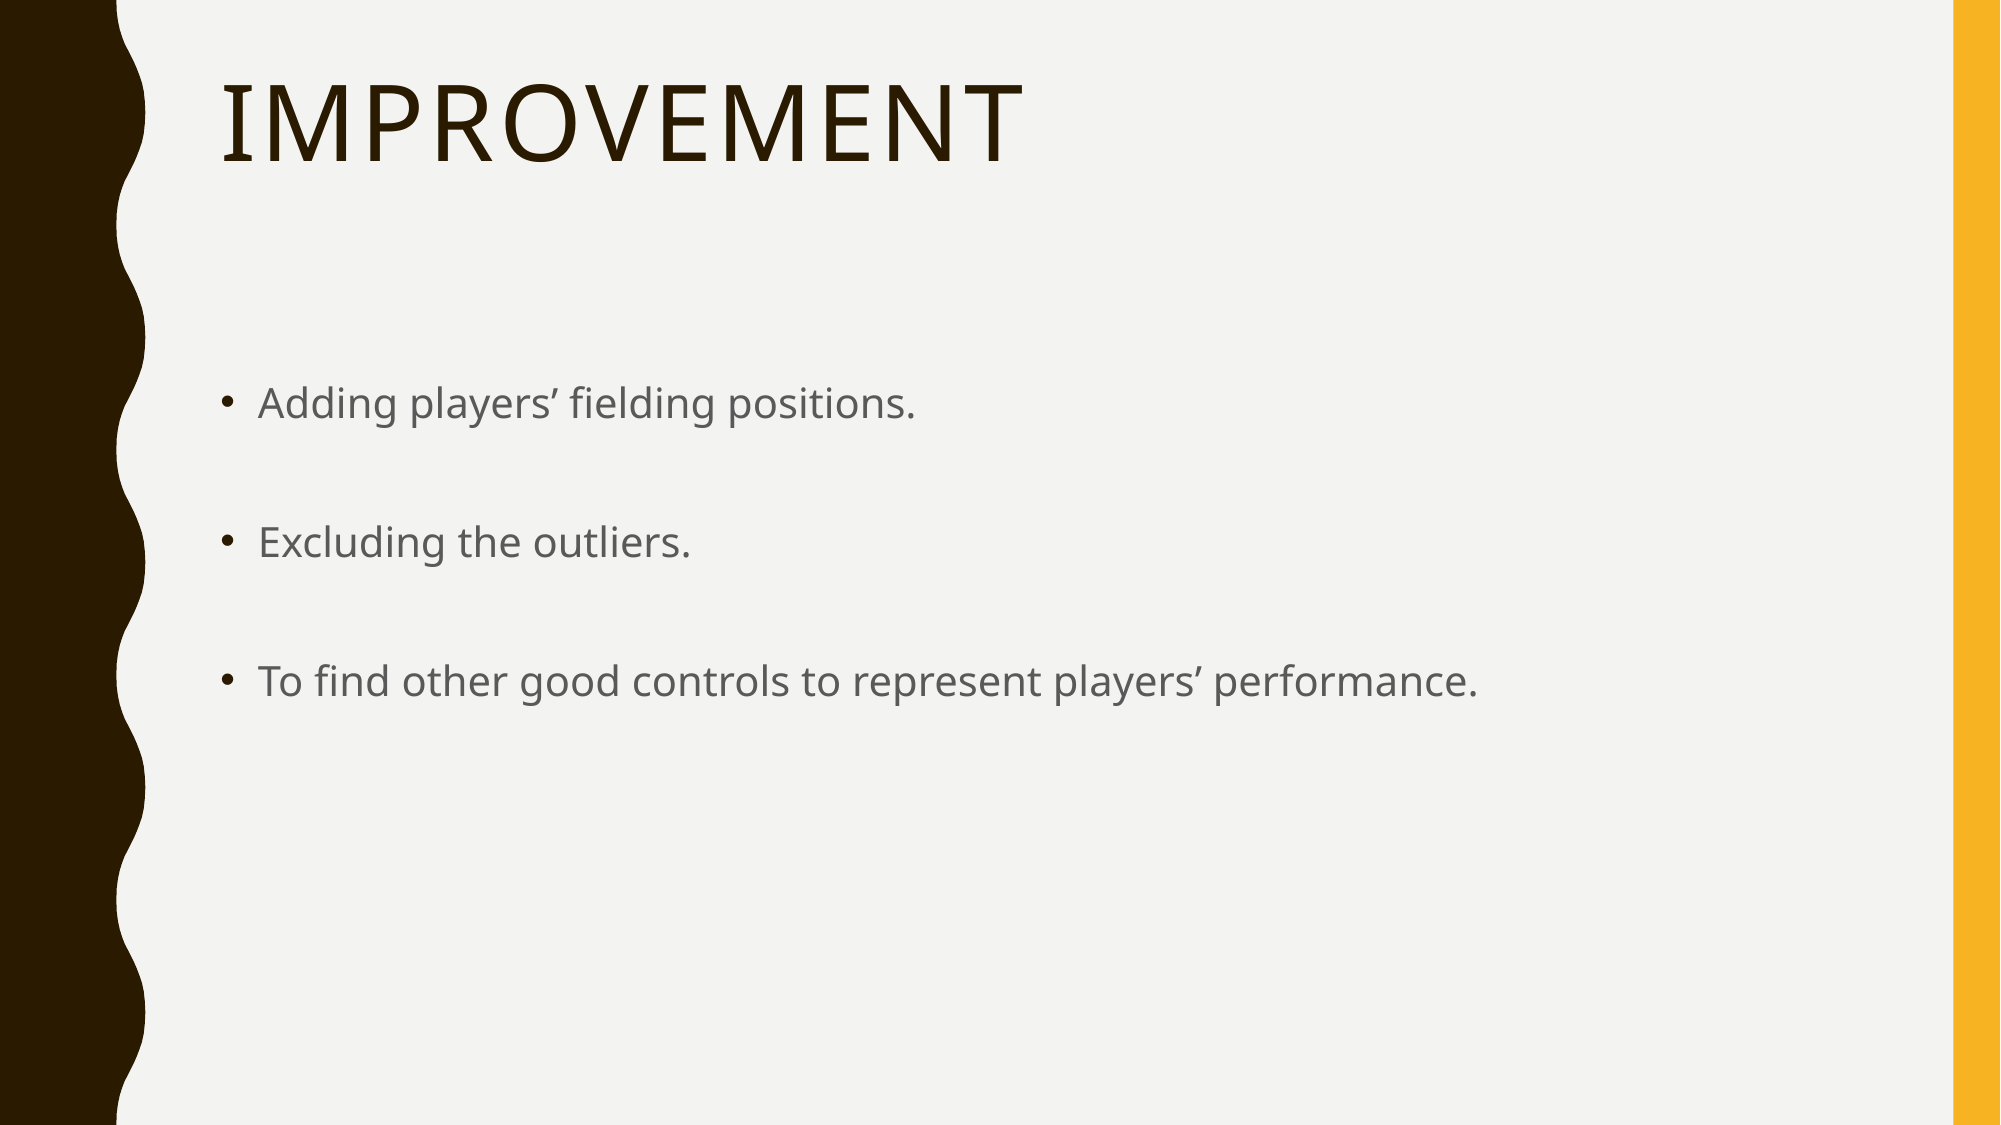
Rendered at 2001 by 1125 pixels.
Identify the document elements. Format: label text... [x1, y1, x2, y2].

title Improvement [205, 62, 1875, 308]
list Adding players’ fielding positions. Excluding the outliers. To find other good controls to represent players’ performance. [205, 363, 1875, 954]
